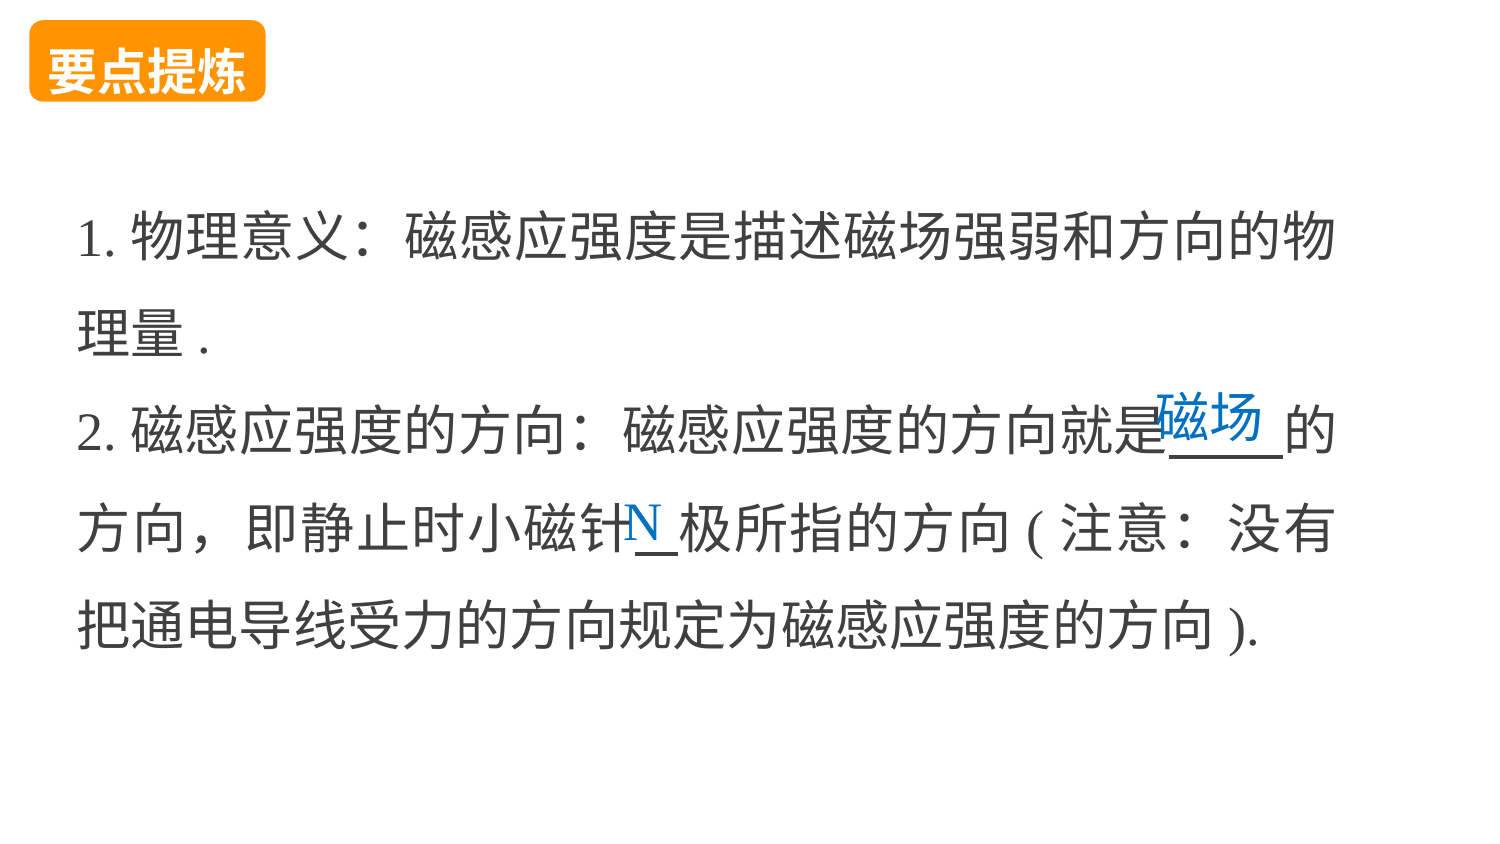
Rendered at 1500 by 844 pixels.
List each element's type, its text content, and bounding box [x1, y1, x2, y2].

text_box 磁场 [1140, 376, 1279, 457]
text_box 1.物理意义：磁感应强度是描述磁场强弱和方向的物理量. 2.磁感应强度的方向：磁感应强度的方向就是 的方向，即静止时小磁针 极所指的方向(注意：没有把通电导线受力的方向规定为磁感应强度的方向). [61, 161, 1353, 664]
text_box N [608, 478, 678, 559]
text_box 要点提炼 [27, 18, 268, 104]
